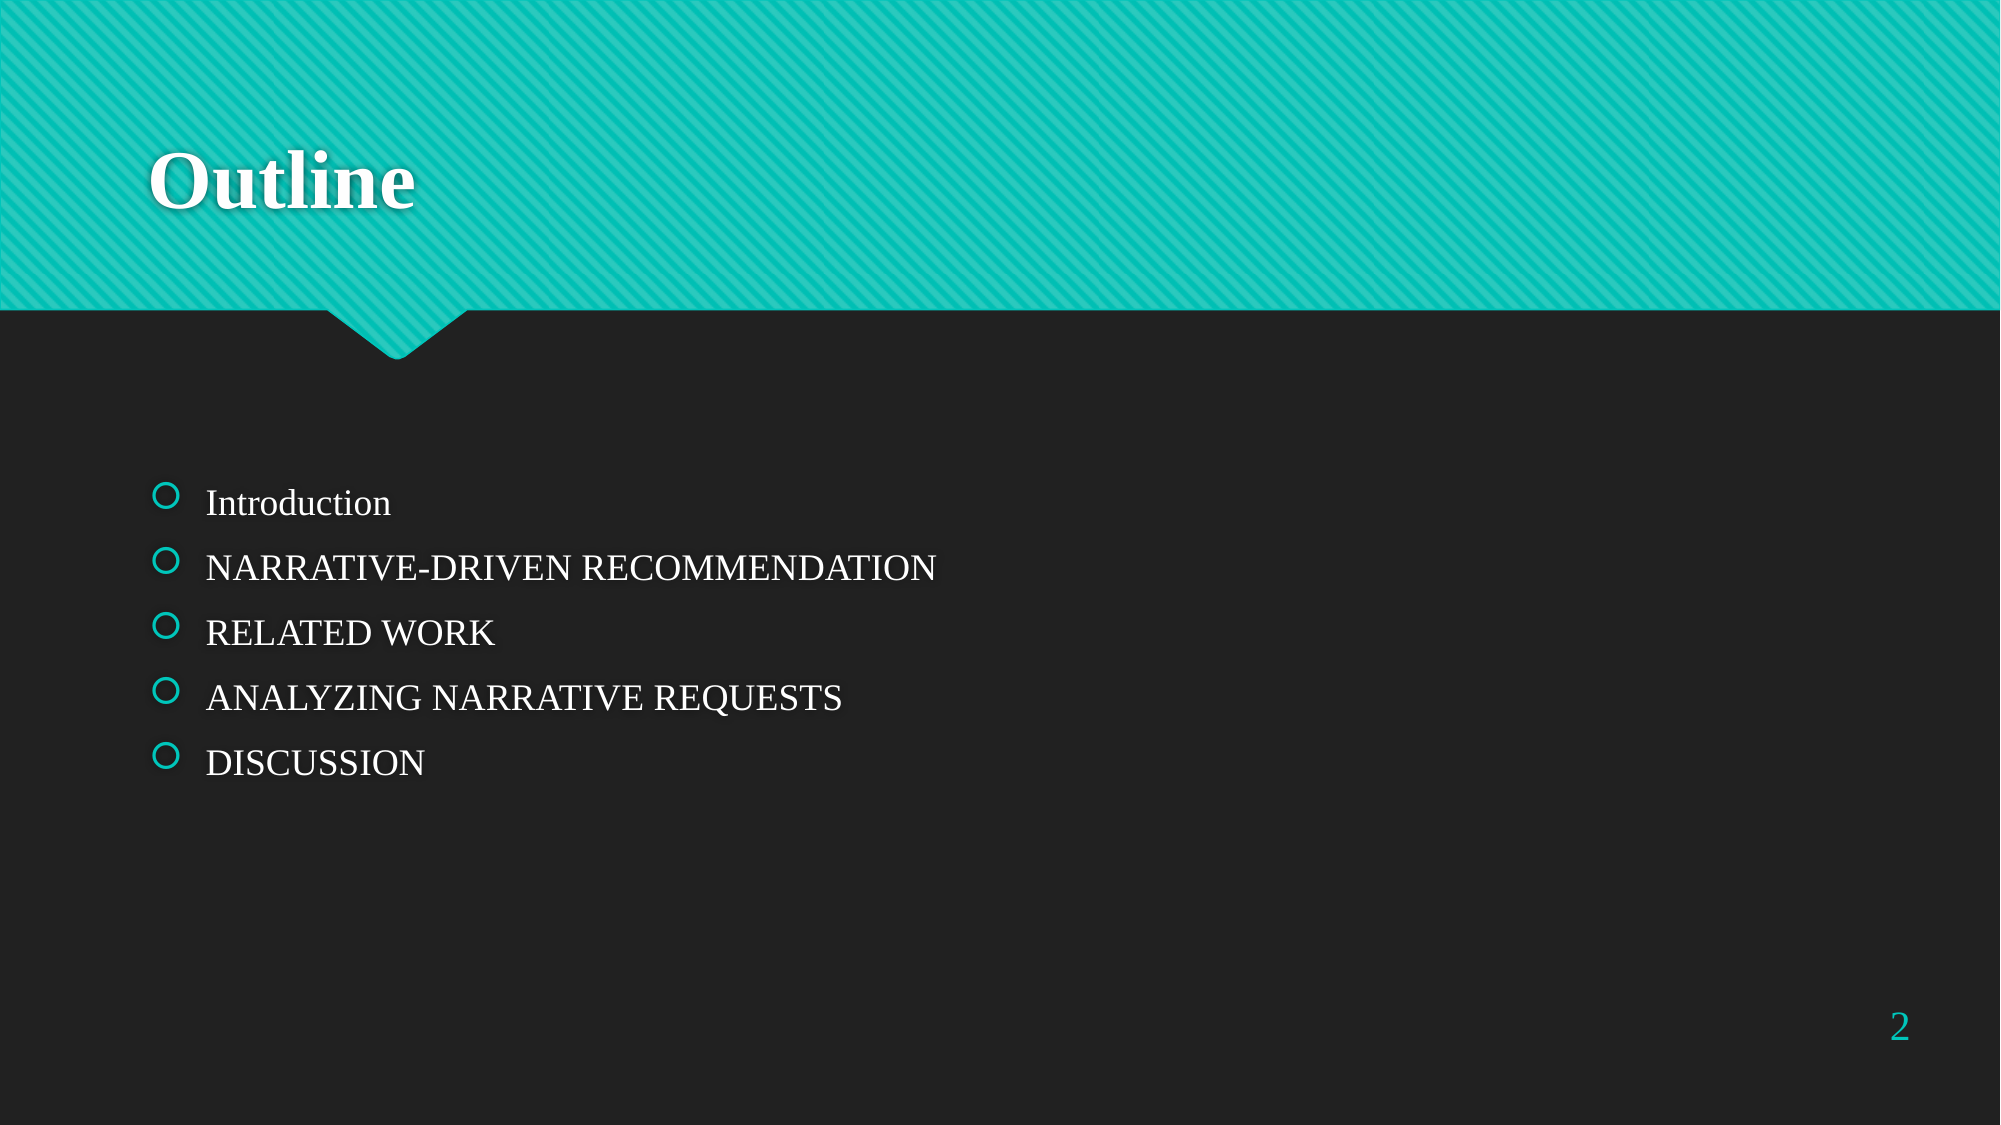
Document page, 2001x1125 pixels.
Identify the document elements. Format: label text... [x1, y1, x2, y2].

title Outline [132, 73, 1868, 233]
list Introduction NARRATIVE-DRIVEN RECOMMENDATION RELATED WORK ANALYZING NARRATIVE REQUESTS DISCUSSION [134, 364, 1866, 962]
slide_number 2 [1751, 970, 1926, 1051]
